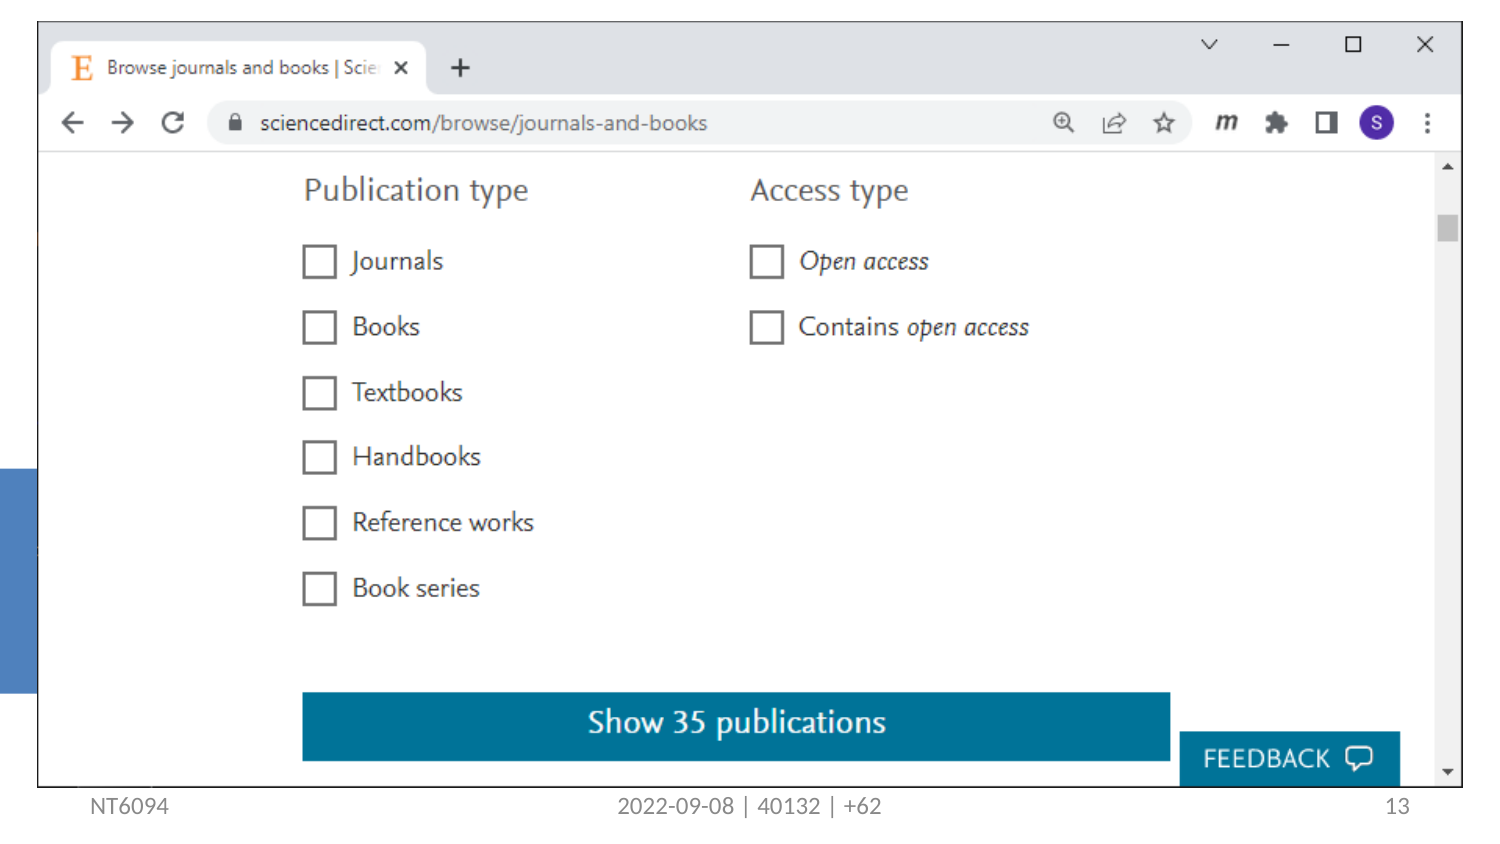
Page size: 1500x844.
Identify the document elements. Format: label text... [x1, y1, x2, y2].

slide_number 13 [1074, 797, 1425, 827]
footer 2022-09-08 | 40132 | +62 [512, 797, 988, 827]
picture [37, 21, 1463, 788]
slide_number NT6094 [75, 797, 463, 827]
